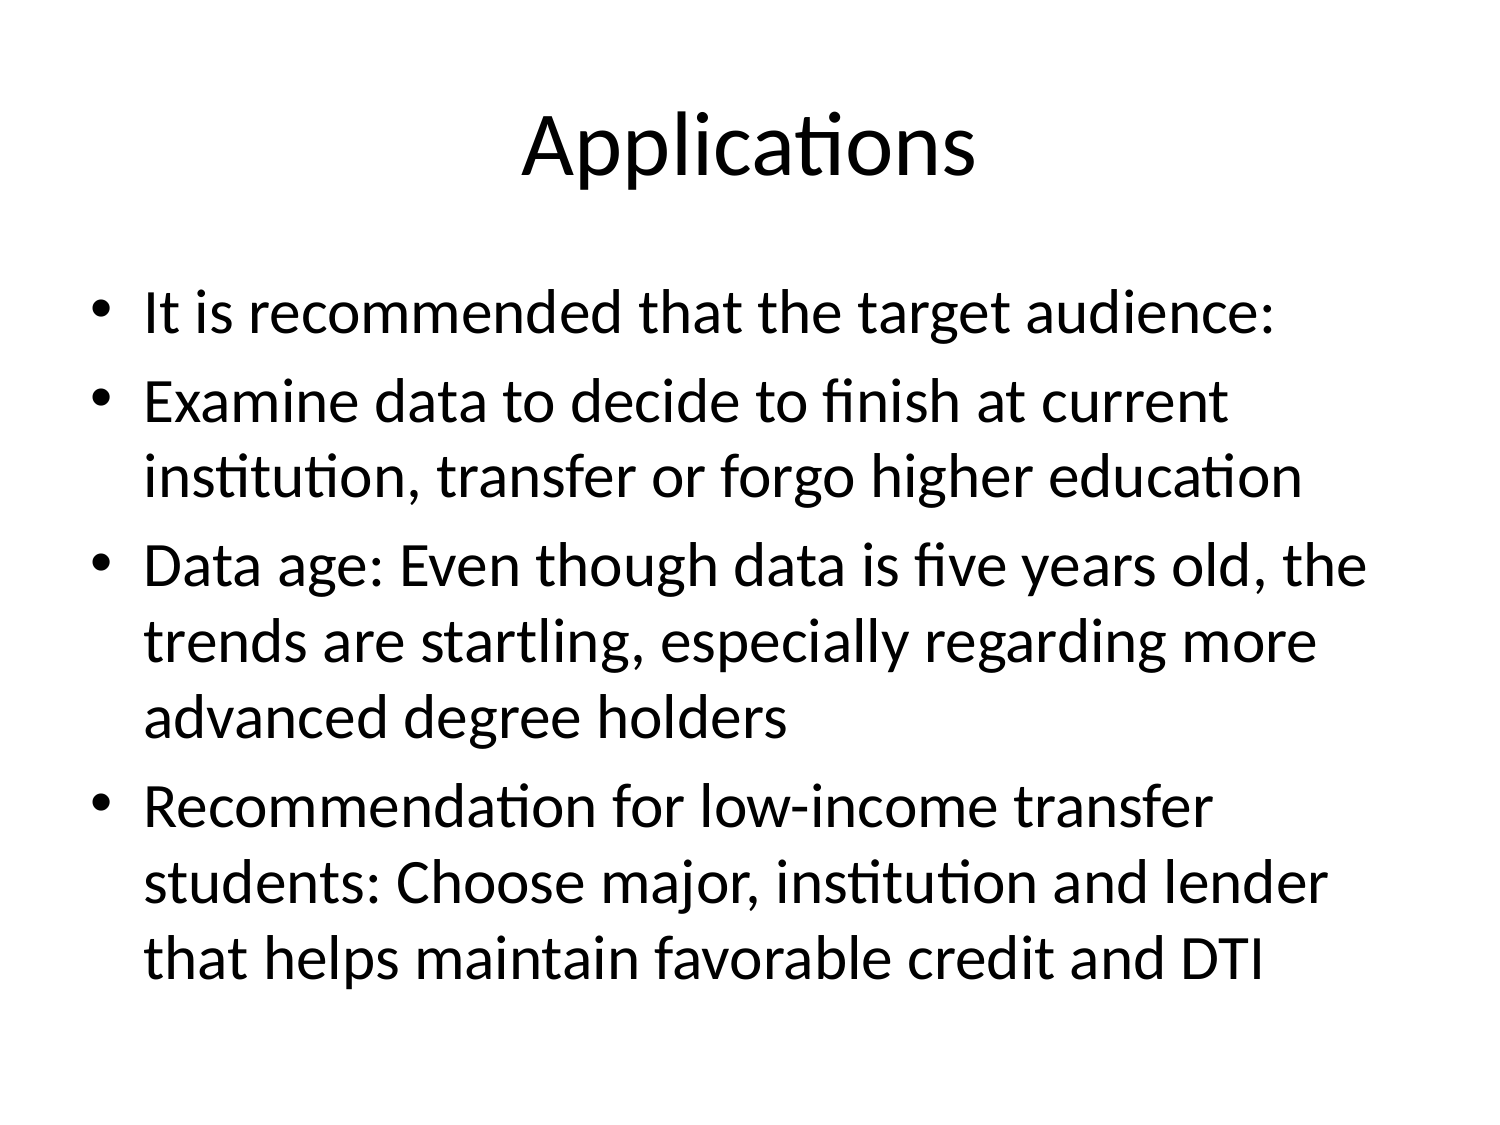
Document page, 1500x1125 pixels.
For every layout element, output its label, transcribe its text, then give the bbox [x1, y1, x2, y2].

list It is recommended that the target audience: Examine data to decide to finish at current institution, transfer or forgo higher education Data age: Even though data is five years old, the trends are startling, especially regarding more advanced degree holders Recommendation for low-income transfer students: Choose major, institution and lender that helps maintain favorable credit and DTI [75, 262, 1425, 1005]
title Applications [75, 45, 1425, 233]
